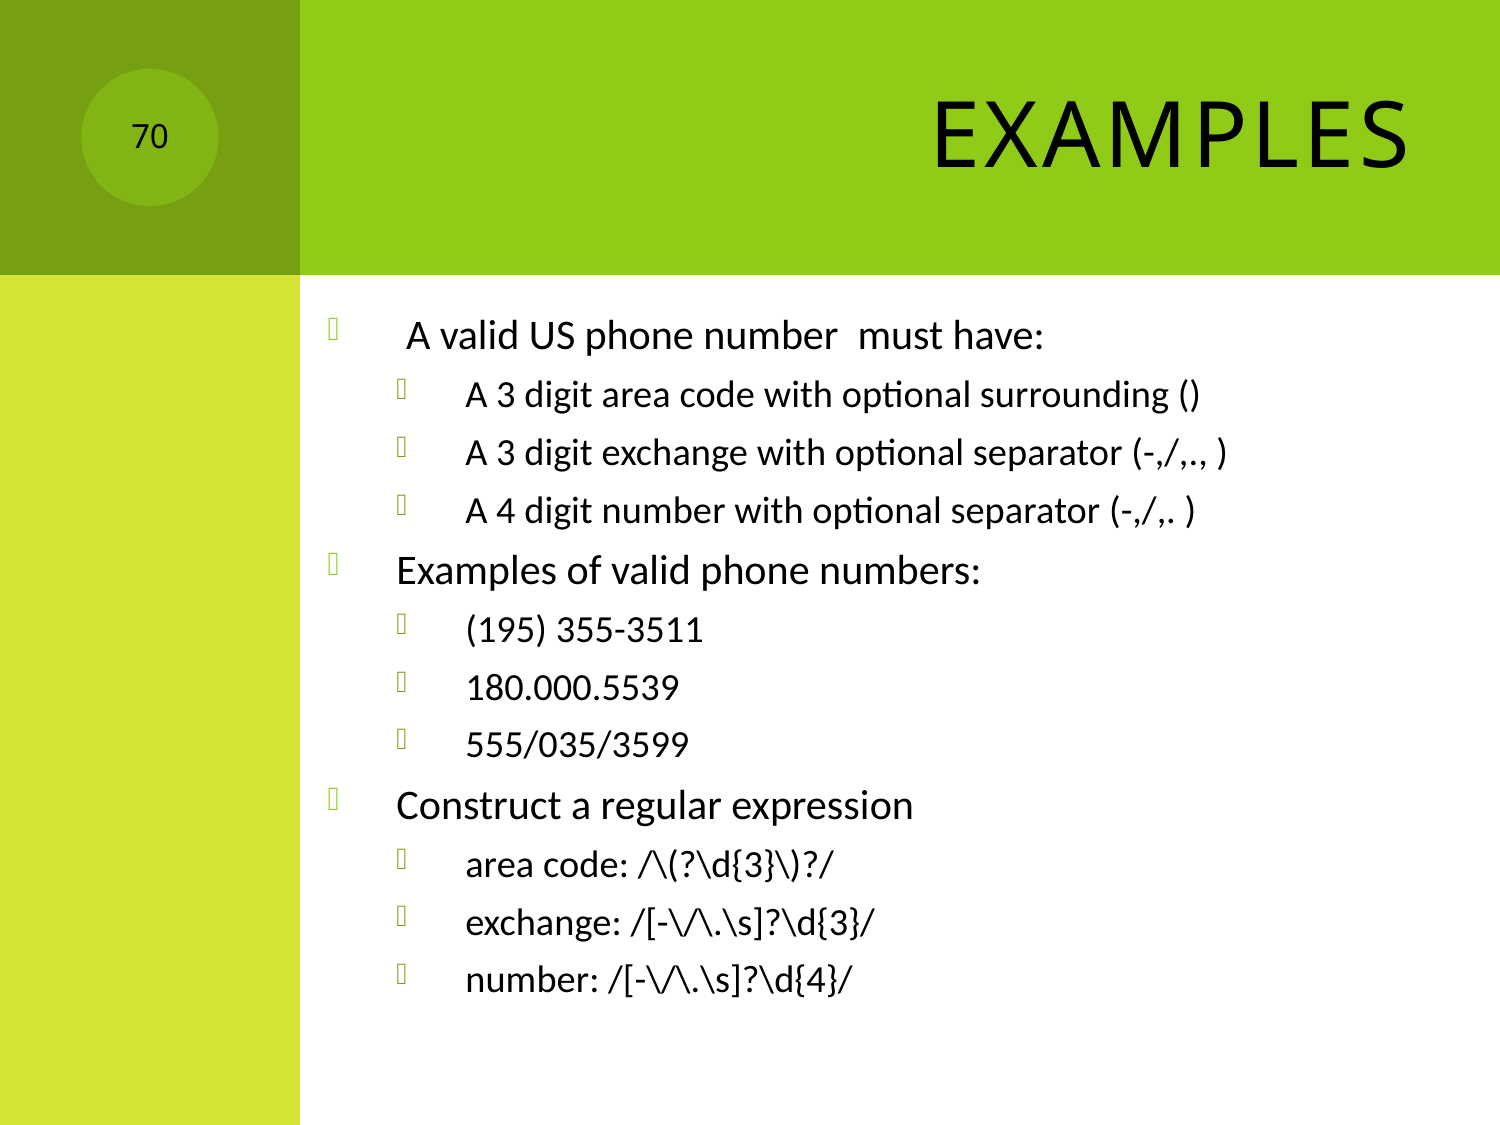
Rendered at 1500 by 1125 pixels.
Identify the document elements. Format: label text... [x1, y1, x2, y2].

list A valid US phone number must have: A 3 digit area code with optional surrounding () A 3 digit exchange with optional separator (-,/,., ) A 4 digit number with optional separator (-,/,. ) Examples of valid phone numbers: (195) 355-3511 180.000.5539 555/035/3599 Construct a regular expression area code: /\(?\d{3}\)?/ exchange: /[-\/\.\s]?\d{3}/ number: /[-\/\.\s]?\d{4}/ [312, 299, 1475, 1013]
title Examples [399, 37, 1425, 225]
slide_number 70 [87, 87, 213, 188]
